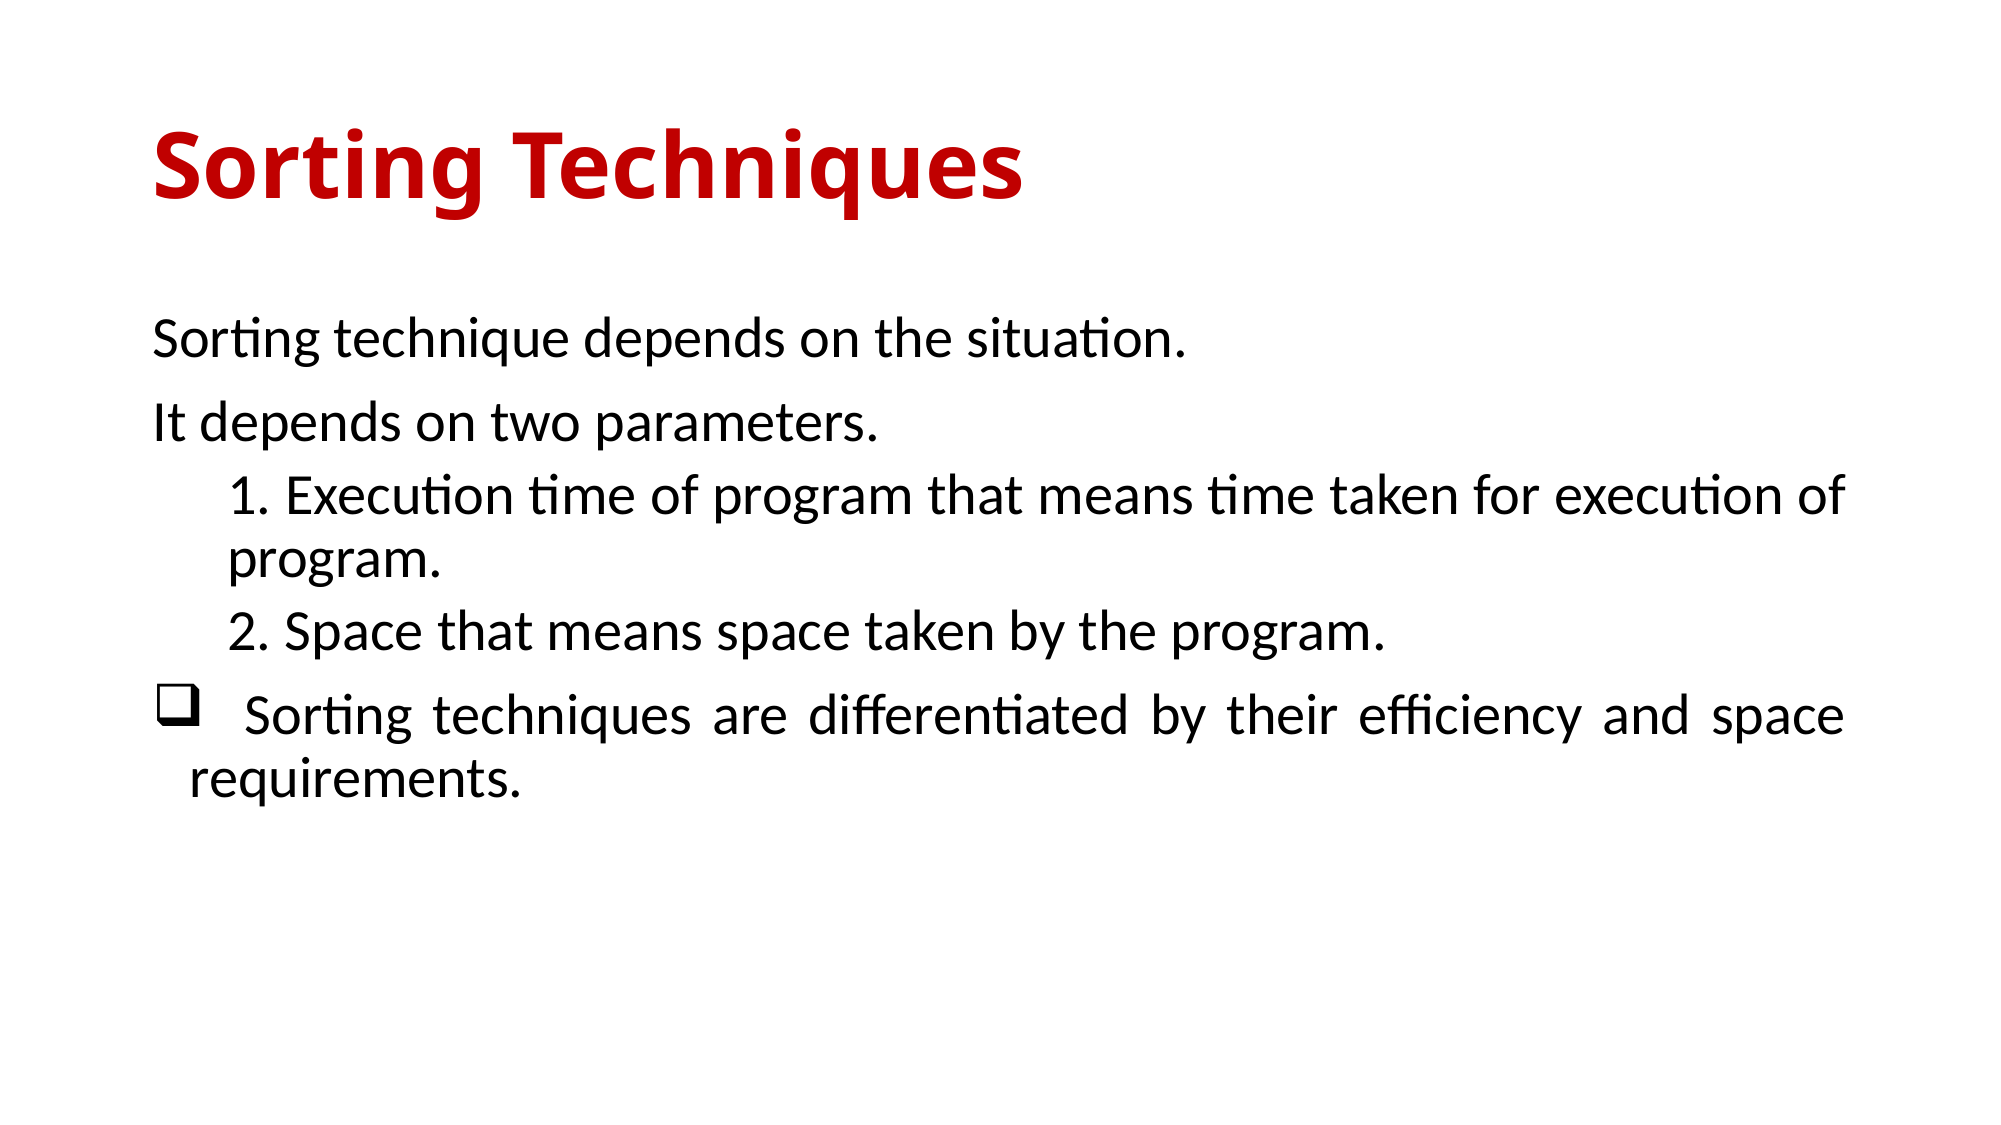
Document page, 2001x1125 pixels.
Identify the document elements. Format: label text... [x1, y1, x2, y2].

title Sorting Techniques [137, 59, 1863, 278]
list Sorting technique depends on the situation. It depends on two parameters. 1. Execution time of program that means time taken for execution of program. 2. Space that means space taken by the program. Sorting techniques are differentiated by their efficiency and space requirements. [137, 299, 1863, 1014]
